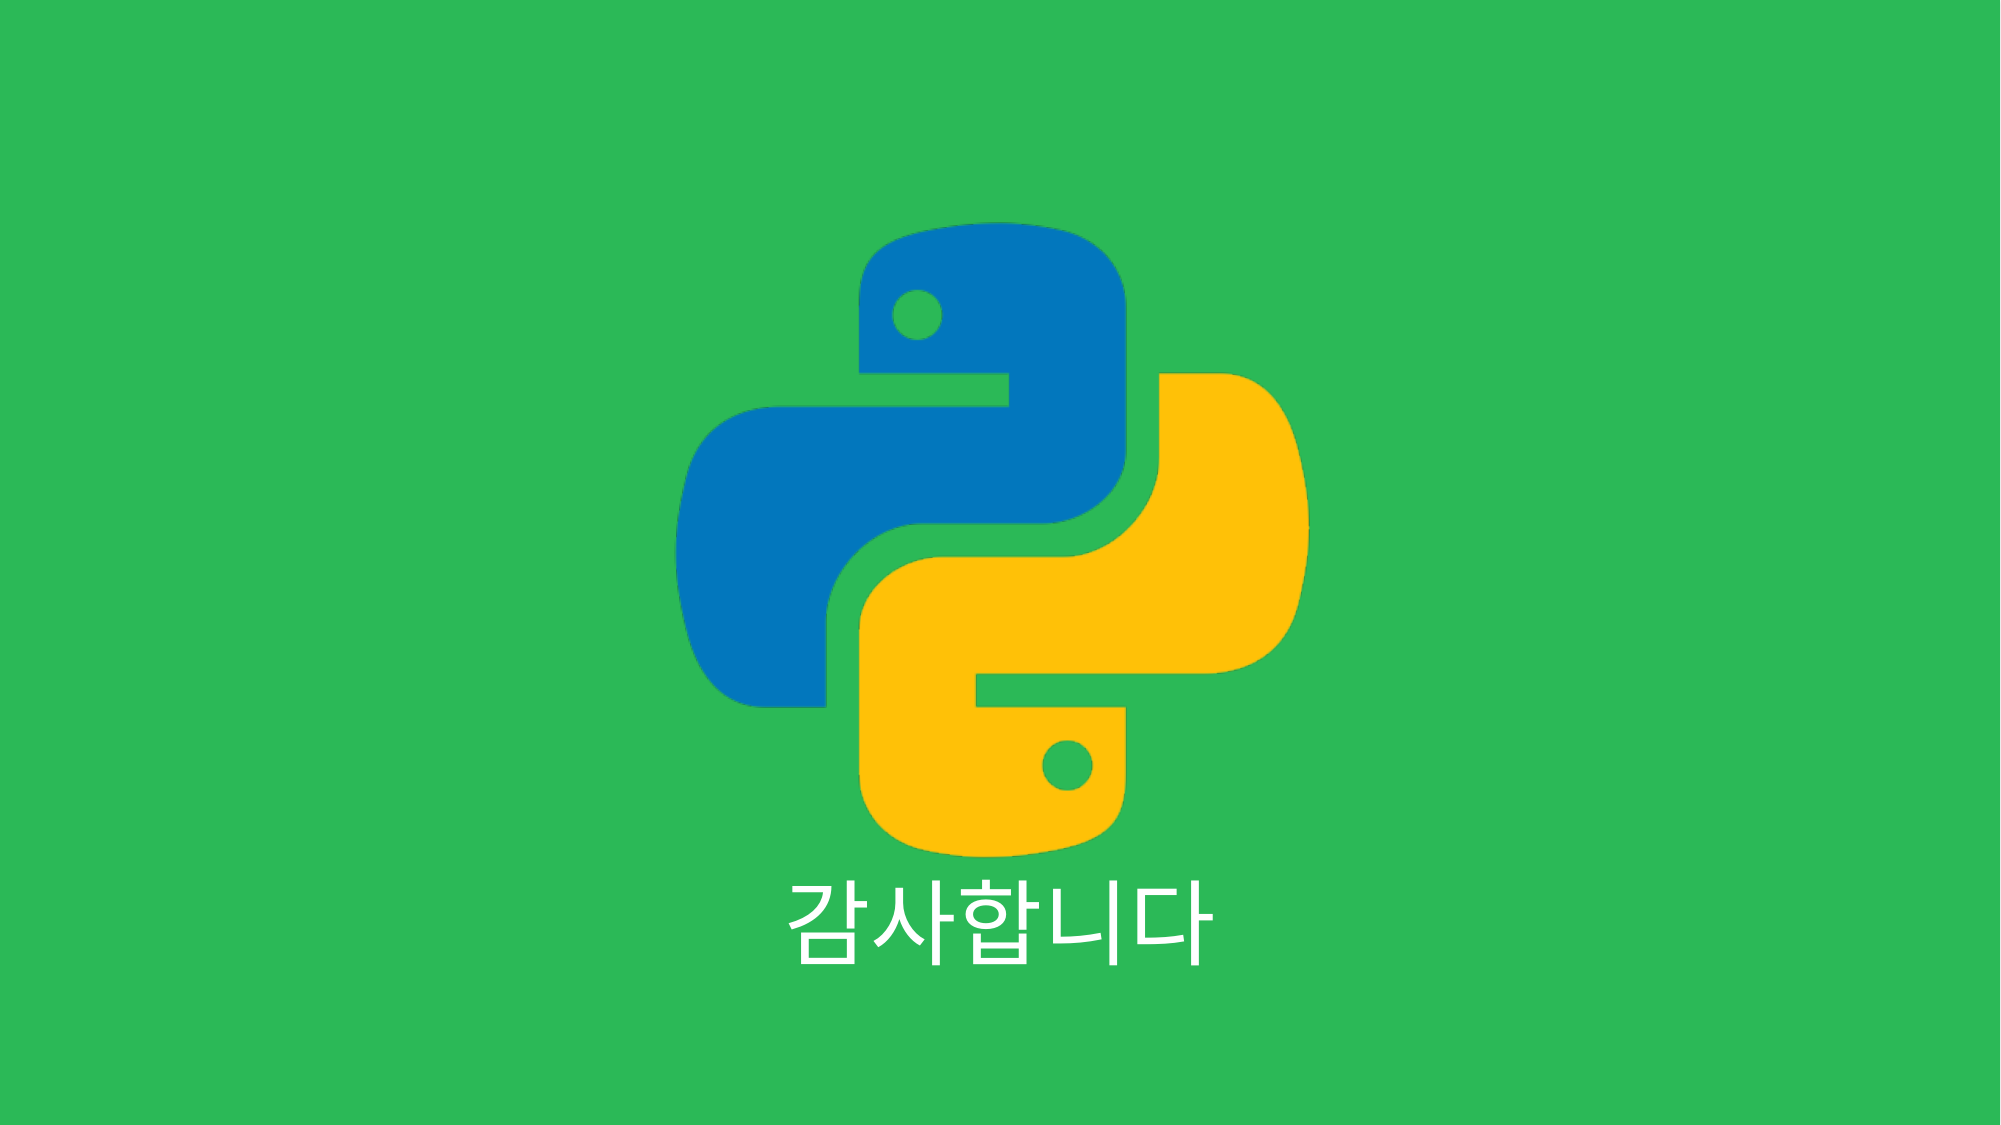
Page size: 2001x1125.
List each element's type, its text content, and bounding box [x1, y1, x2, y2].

text_box 감사합니다 [769, 941, 1231, 986]
picture [599, 140, 1400, 941]
